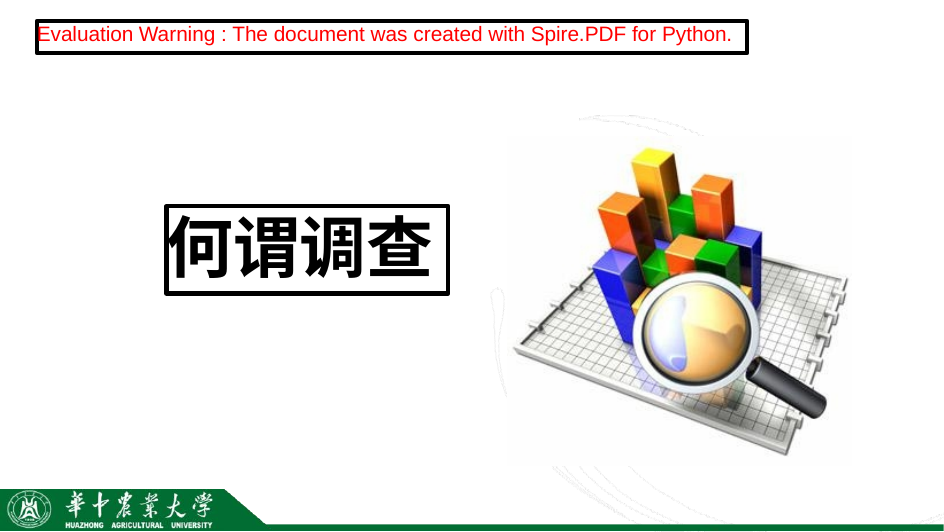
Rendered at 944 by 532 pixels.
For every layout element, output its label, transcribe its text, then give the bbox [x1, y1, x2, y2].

picture [0, 105, 944, 532]
text_box Evaluation Warning : The document was created with Spire.PDF for Python. [35, 19, 749, 55]
text_box 何谓调查 [164, 204, 450, 296]
